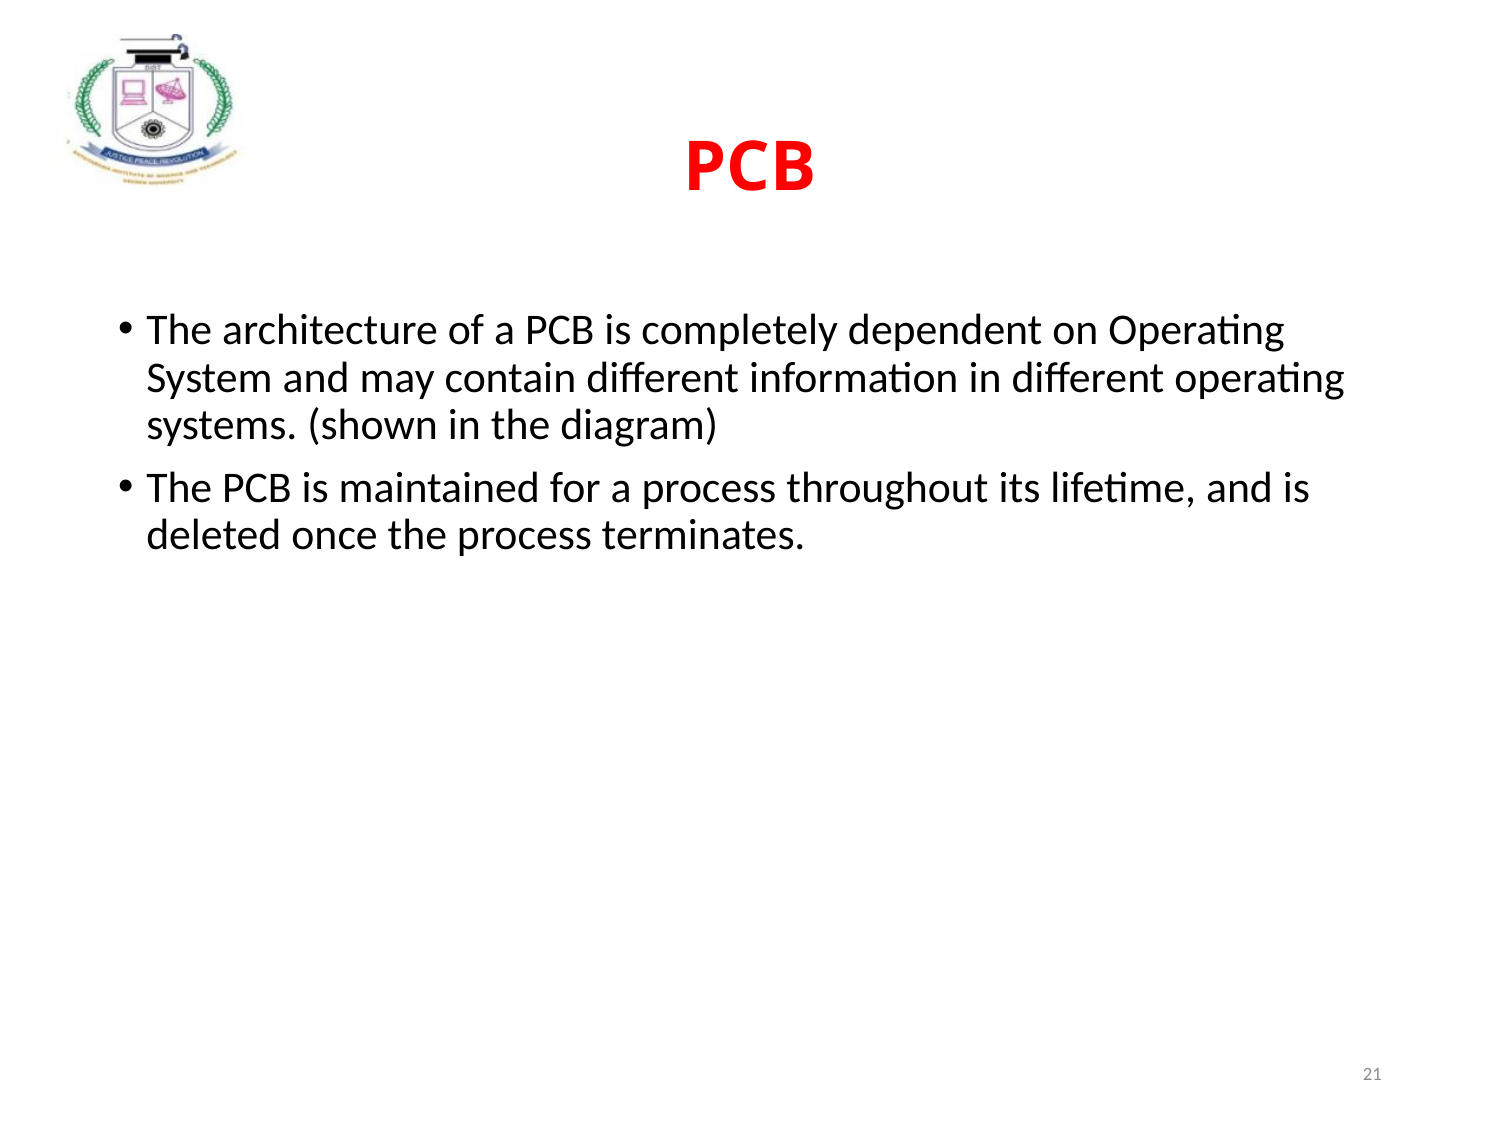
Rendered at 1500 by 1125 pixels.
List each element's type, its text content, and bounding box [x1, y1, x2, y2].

list The architecture of a PCB is completely dependent on Operating System and may contain different information in different operating systems. (shown in the diagram) The PCB is maintained for a process throughout its lifetime, and is deleted once the process terminates. [103, 299, 1397, 1014]
title PCB [103, 59, 1397, 278]
picture [56, 34, 253, 189]
slide_number 21 [1059, 1042, 1397, 1103]
